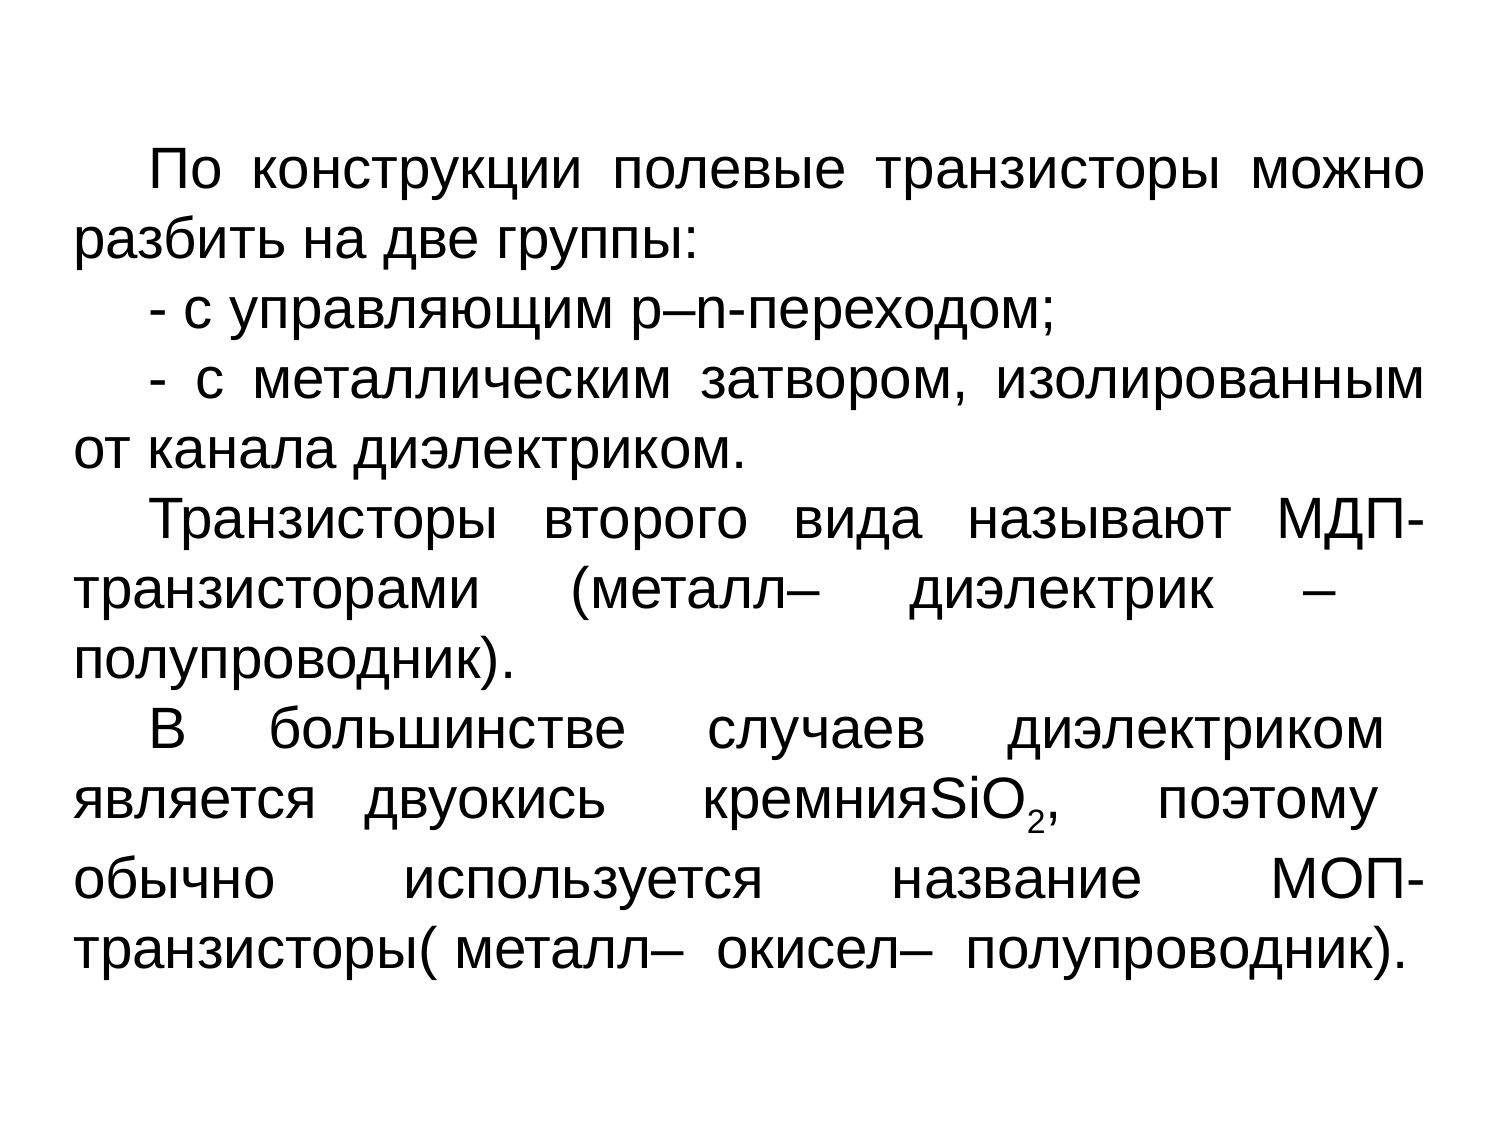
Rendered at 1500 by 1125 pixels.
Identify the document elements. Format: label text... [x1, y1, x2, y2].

text_box По конструкции полевые транзисторы можно разбить на две группы: - с управляющим p–n-переходом; - с металлическим затвором, изолированным от канала диэлектриком. Транзисторы второго вида называют МДП-транзисторами (металл– диэлектрик – полупроводник). В большинстве случаев диэлектриком является двуокись кремнияSiO2, поэтому обычно используется название МОП-транзисторы( металл– окисел– полупроводник). [58, 123, 1442, 988]
